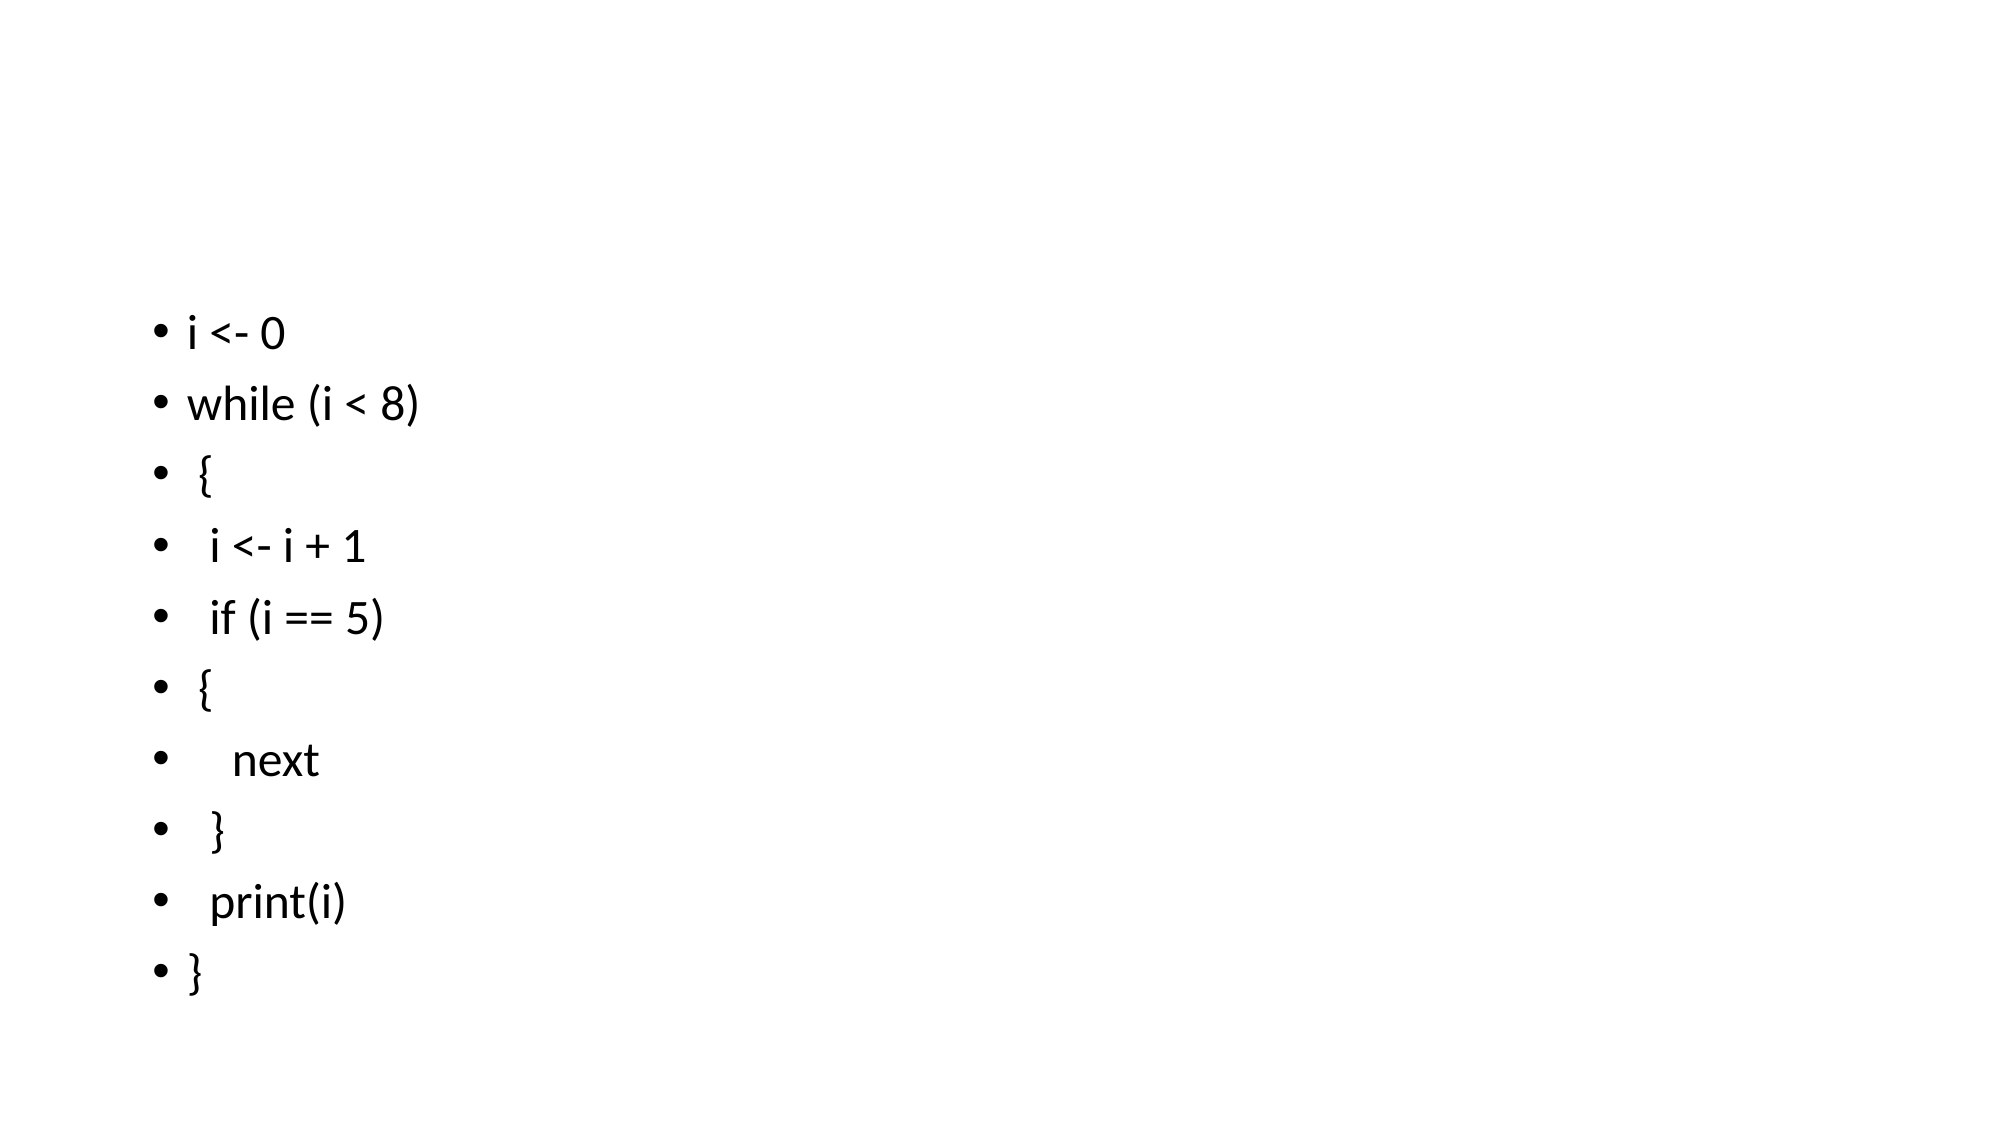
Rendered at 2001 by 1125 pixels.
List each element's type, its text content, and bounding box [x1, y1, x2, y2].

list i <- 0 while (i < 8) { i <- i + 1 if (i == 5) { next } print(i) } [137, 299, 1863, 1014]
